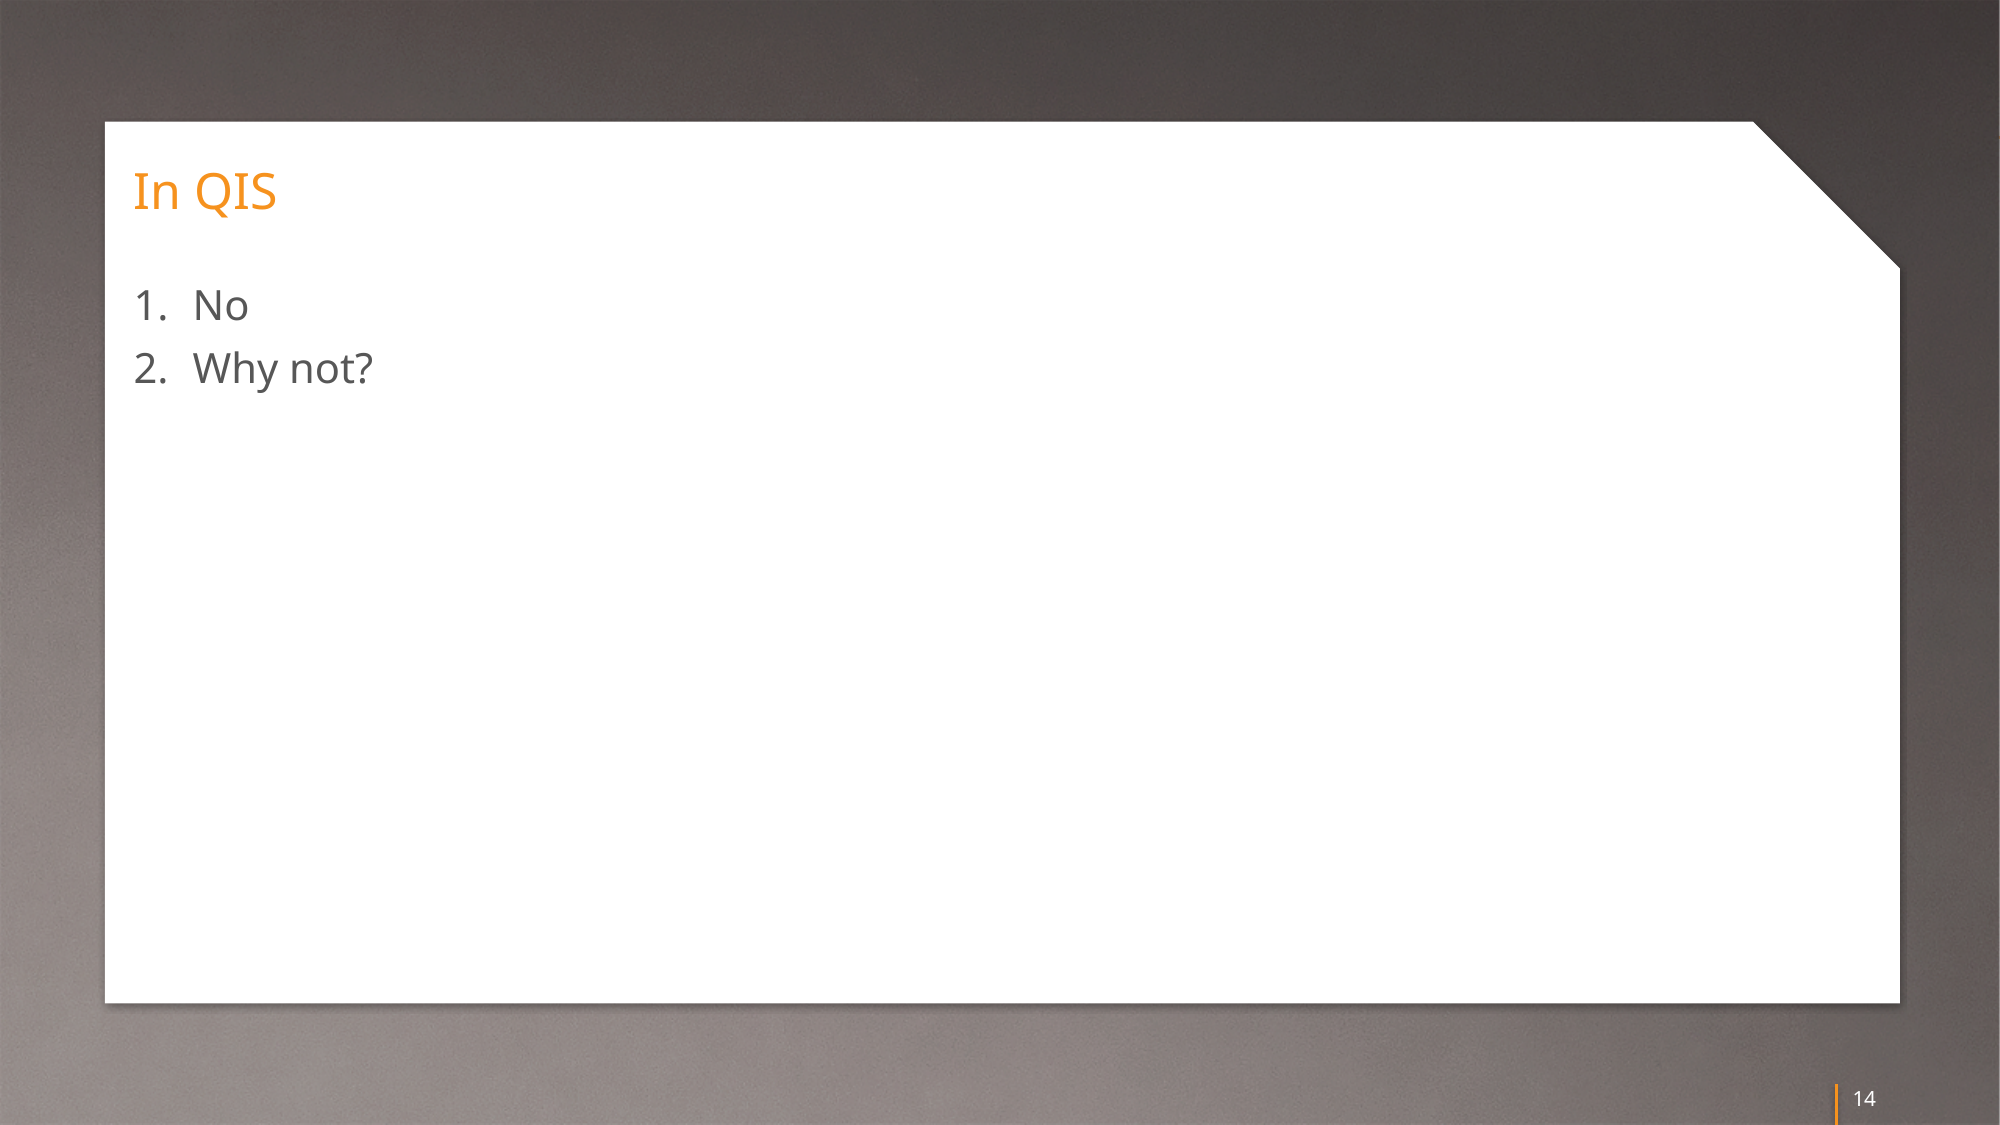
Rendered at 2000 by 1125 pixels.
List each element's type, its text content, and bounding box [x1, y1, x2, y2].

list No Why not? [133, 278, 1819, 988]
title In QIS [133, 142, 1772, 237]
picture [0, 0, 2000, 1125]
